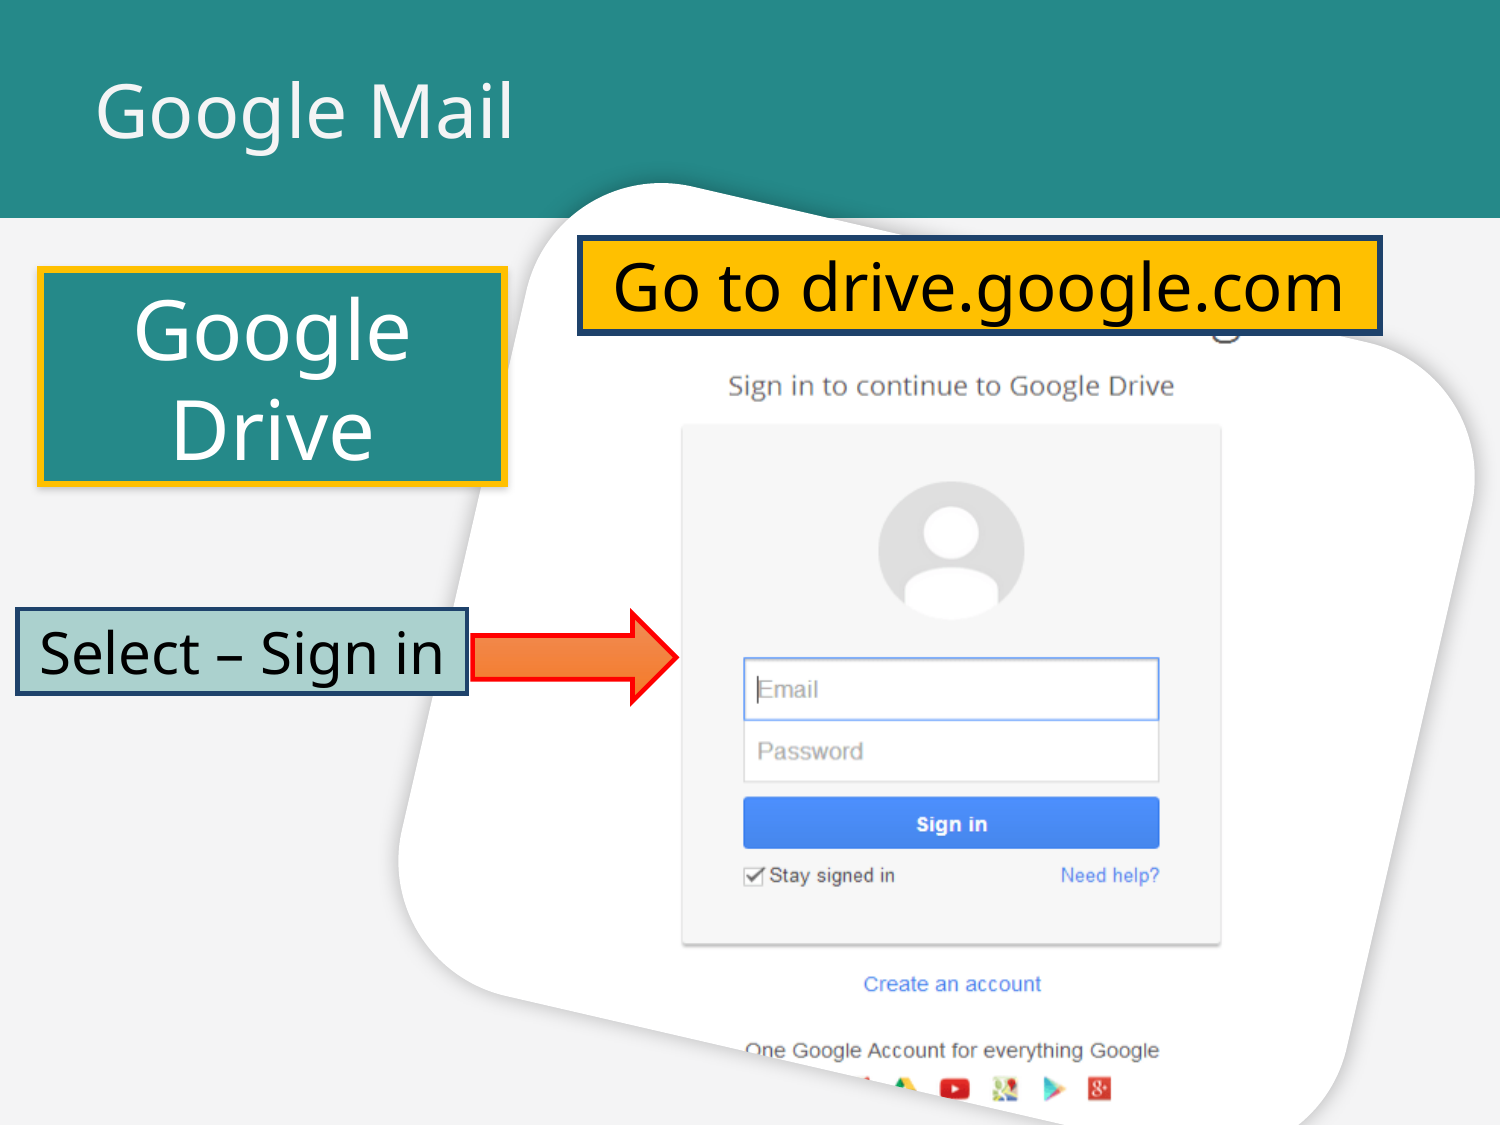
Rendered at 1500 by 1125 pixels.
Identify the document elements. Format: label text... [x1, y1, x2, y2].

text_box Google Drive [40, 269, 451, 485]
text_box Select – Sign in [16, 608, 451, 695]
text_box Go to drive.google.com [578, 236, 1381, 253]
picture [398, 218, 1475, 1125]
title Google Mail [79, 0, 1500, 218]
